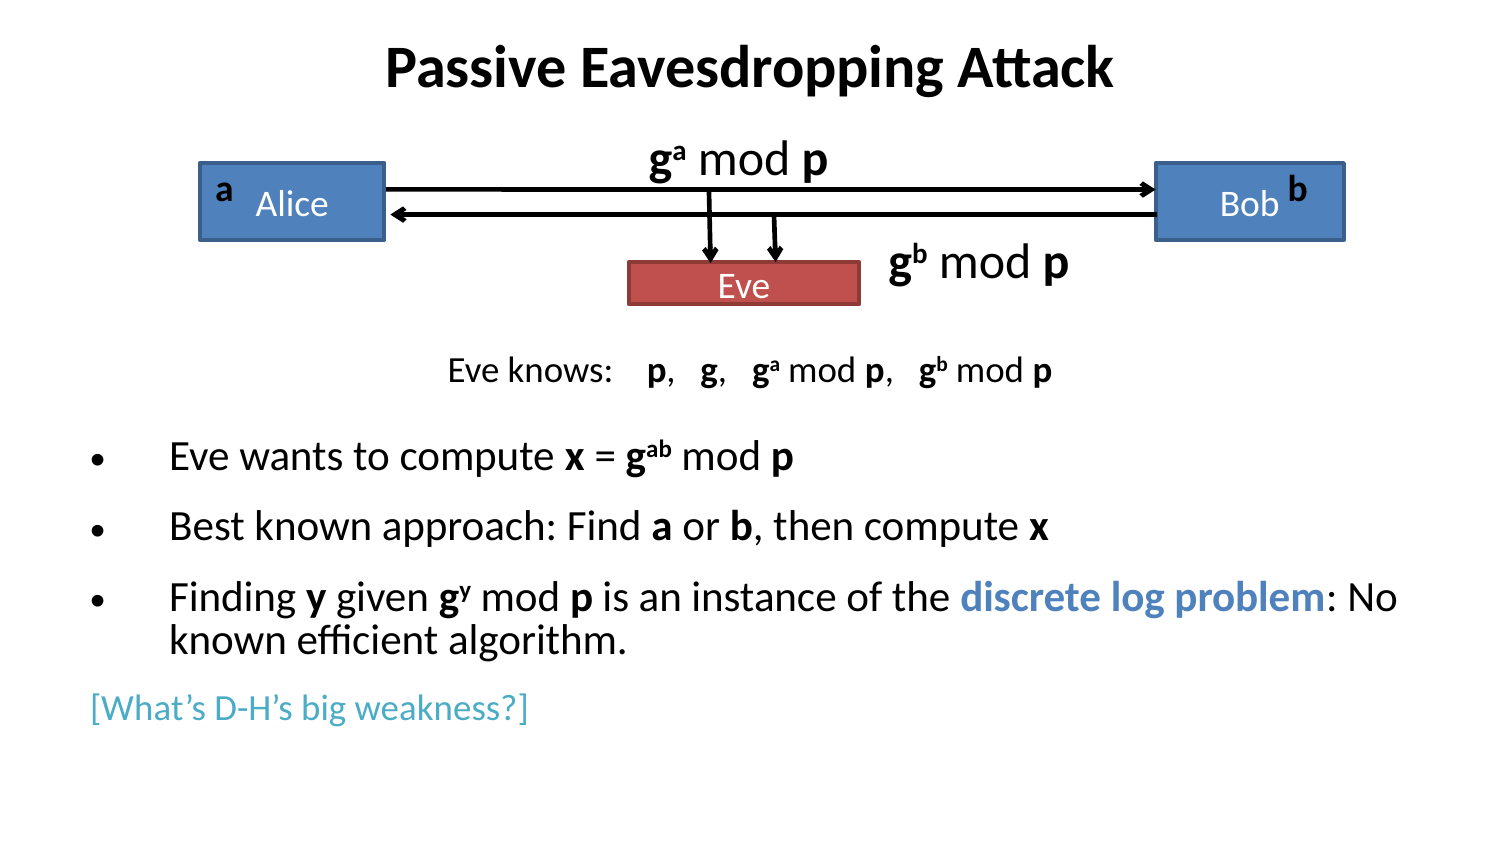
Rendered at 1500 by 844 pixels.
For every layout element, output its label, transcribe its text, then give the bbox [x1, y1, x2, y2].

list Passive Eavesdropping Attack Eve knows: p, g, ga mod p, gb mod p Eve wants to compute x = gab mod p Best known approach: Find a or b, then compute x Finding y given gy mod p is an instance of the discrete log problem: No known efficient algorithm. [What’s D-H’s big weakness?] [75, 35, 1425, 746]
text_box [199, 117, 1345, 305]
